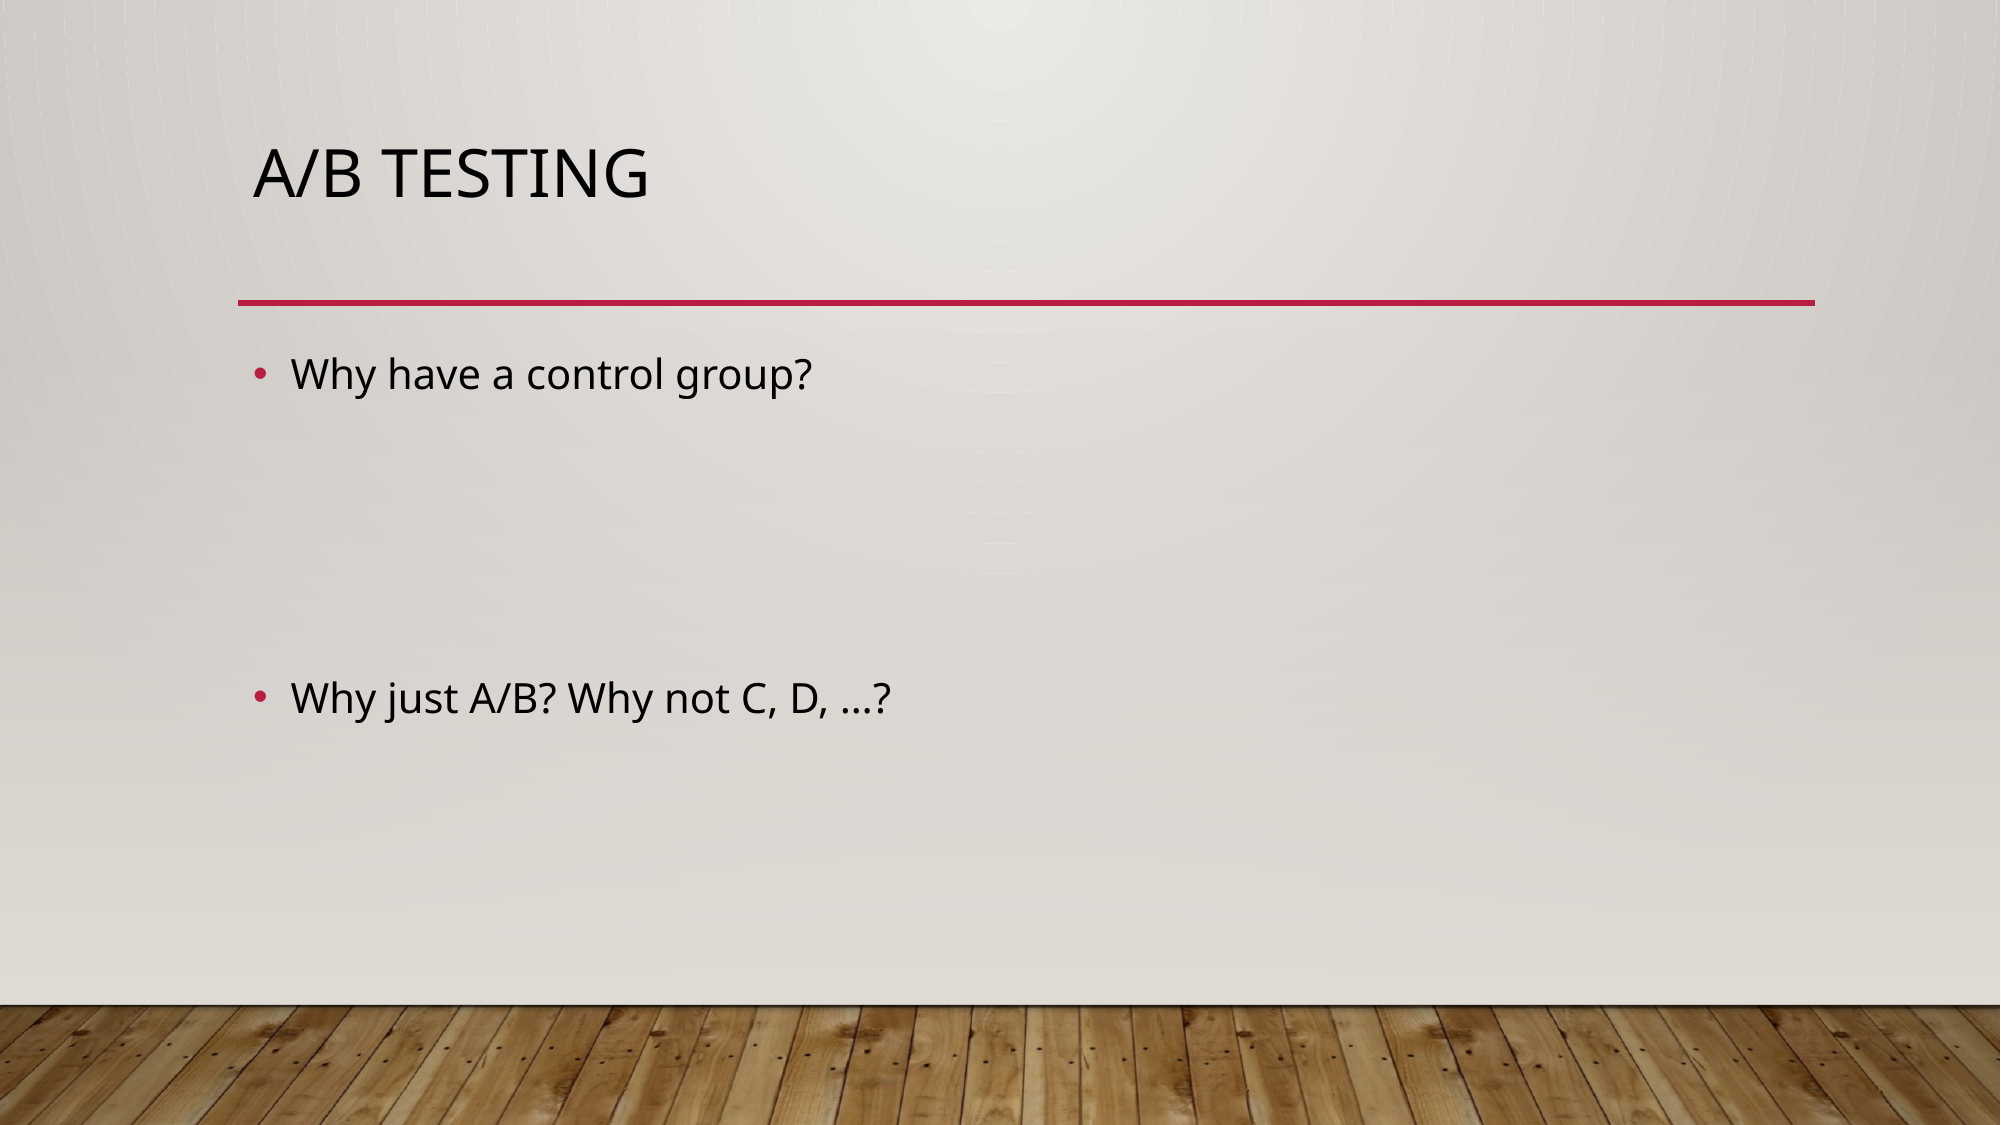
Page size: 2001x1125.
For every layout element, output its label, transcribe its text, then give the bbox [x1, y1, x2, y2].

title A/B testing [238, 131, 1814, 305]
picture [0, 1005, 2000, 1125]
list Why have a control group? Why just A/B? Why not C, D, …? [238, 330, 1814, 897]
